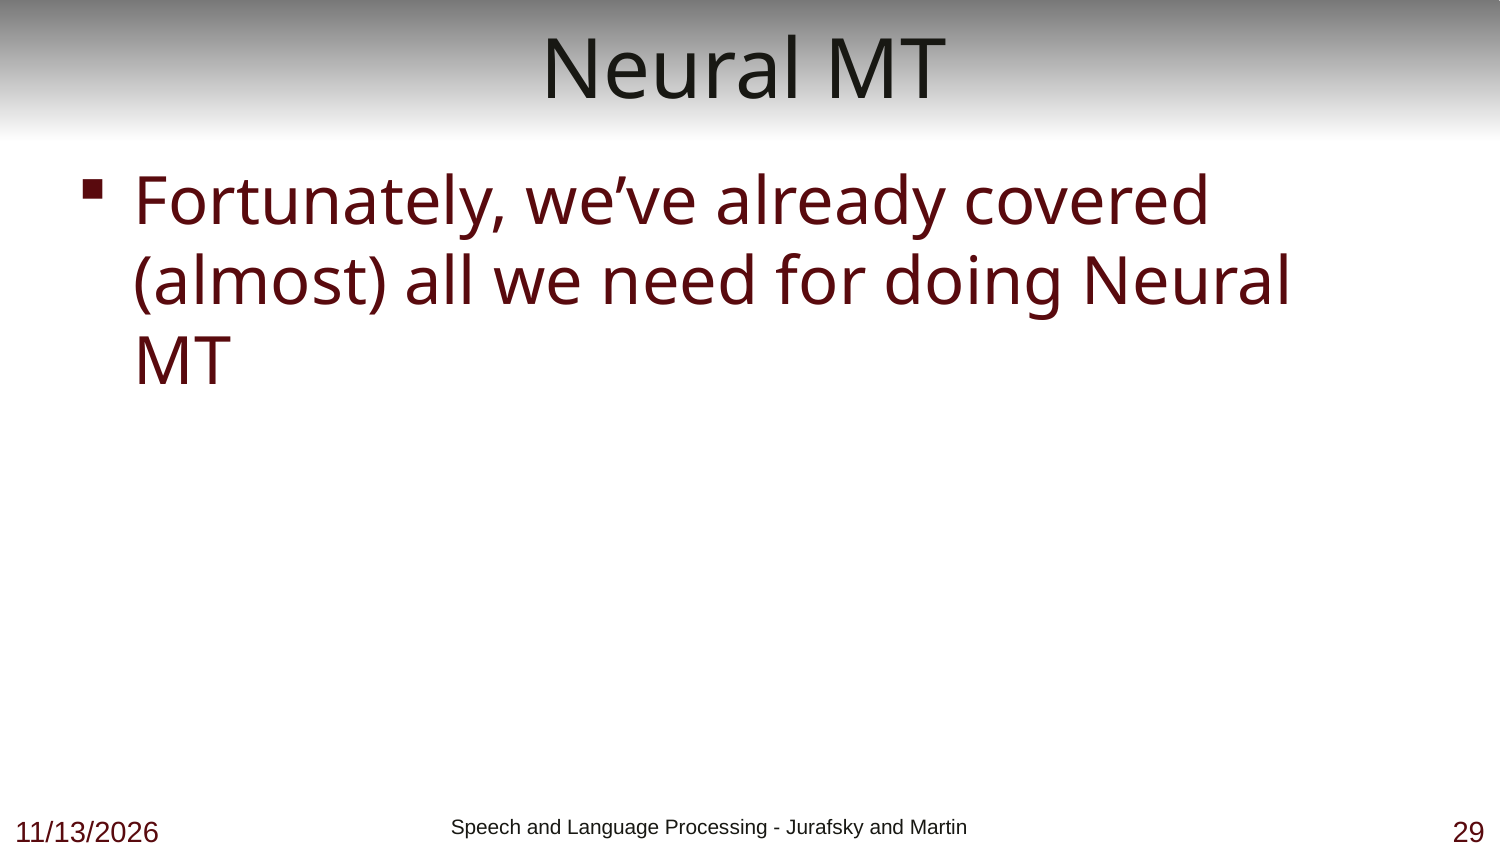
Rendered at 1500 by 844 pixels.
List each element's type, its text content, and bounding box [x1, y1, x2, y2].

title Neural MT [12, 0, 1475, 132]
slide_number 29 [1424, 806, 1500, 844]
footer Speech and Language Processing - Jurafsky and Martin [199, 806, 1424, 844]
list Fortunately, we’ve already covered (almost) all we need for doing Neural MT [62, 150, 1413, 797]
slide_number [0, 806, 199, 844]
